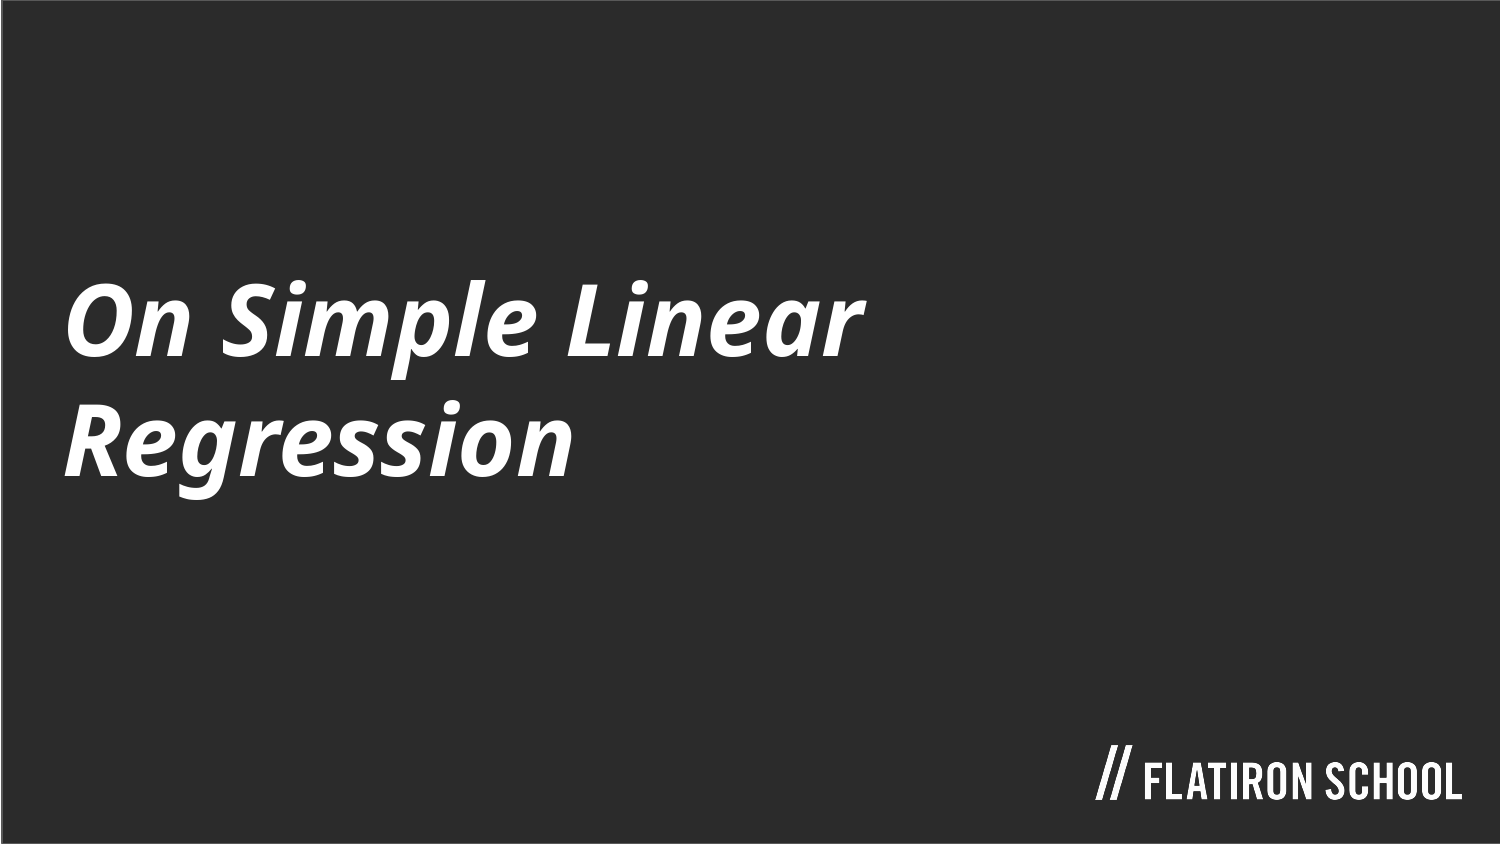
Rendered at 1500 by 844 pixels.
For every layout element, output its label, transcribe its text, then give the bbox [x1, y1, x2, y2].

picture [1095, 745, 1463, 800]
text_box On Simple Linear Regression [47, 241, 1283, 594]
text_box [1, 0, 1500, 844]
